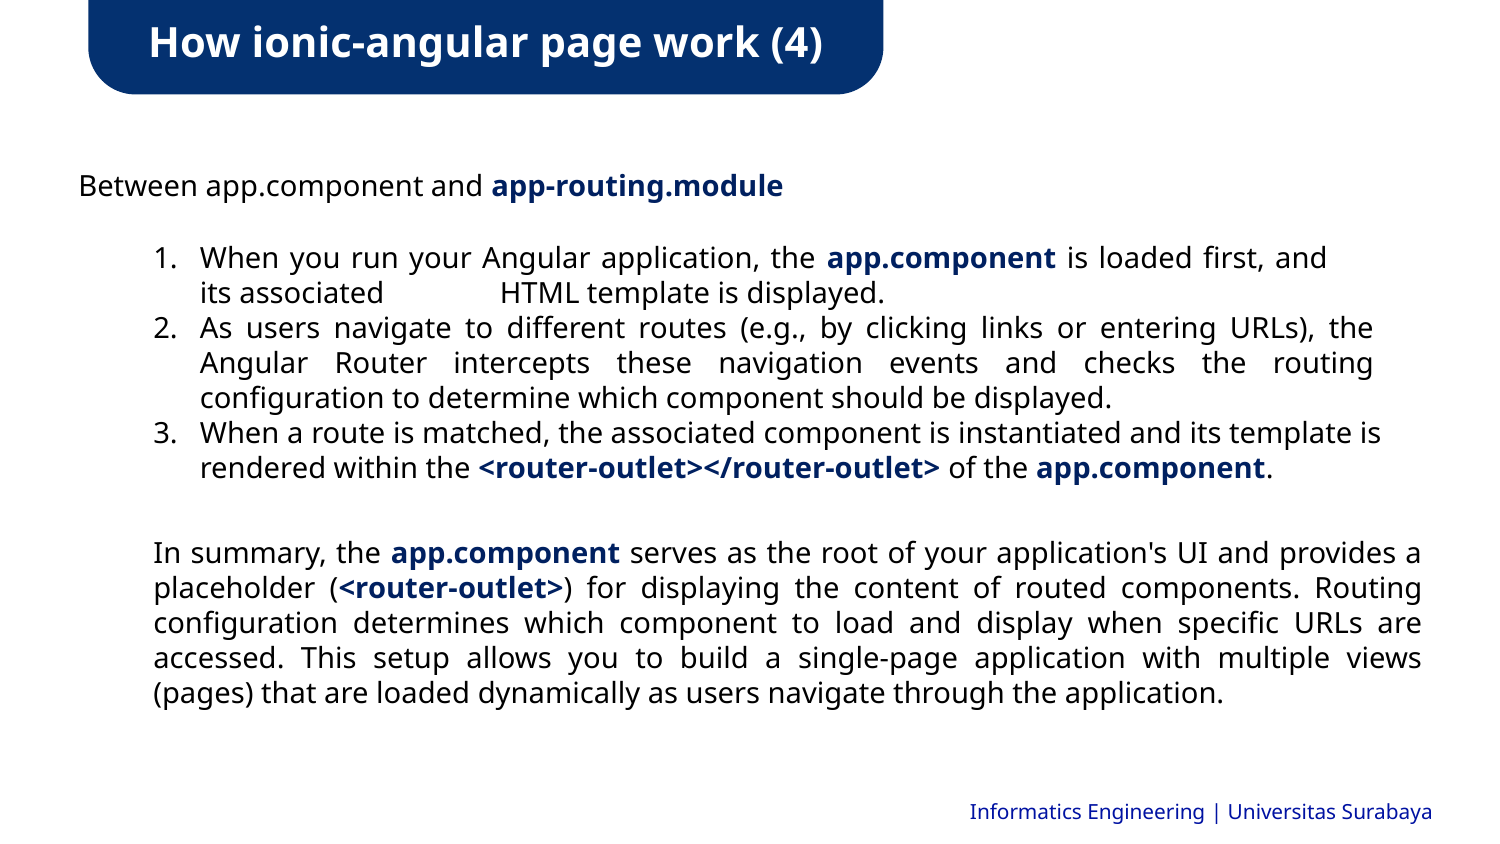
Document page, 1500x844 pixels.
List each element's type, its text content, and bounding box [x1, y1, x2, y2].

text_box Informatics Engineering | Universitas Surabaya [953, 791, 1448, 828]
text_box Between app.component and app-routing.module When you run your Angular application, the app.component is loaded first, and its associated HTML template is displayed. As users navigate to different routes (e.g., by clicking links or entering URLs), the Angular Router intercepts these navigation events and checks the routing configuration to determine which component should be displayed. When a route is matched, the associated component is instantiated and its template is rendered within the <router-outlet></router-outlet> of the app.component. In summary, the app.component serves as the root of your application's UI and provides a placeholder (<router-outlet>) for displaying the content of routed components. Routing configuration determines which component to load and display when specific URLs are accessed. This setup allows you to build a single-page application with multiple views (pages) that are loaded dynamically as users navigate through the application. [76, 165, 1424, 709]
text_box How ionic-angular page work (4) [88, 0, 884, 95]
